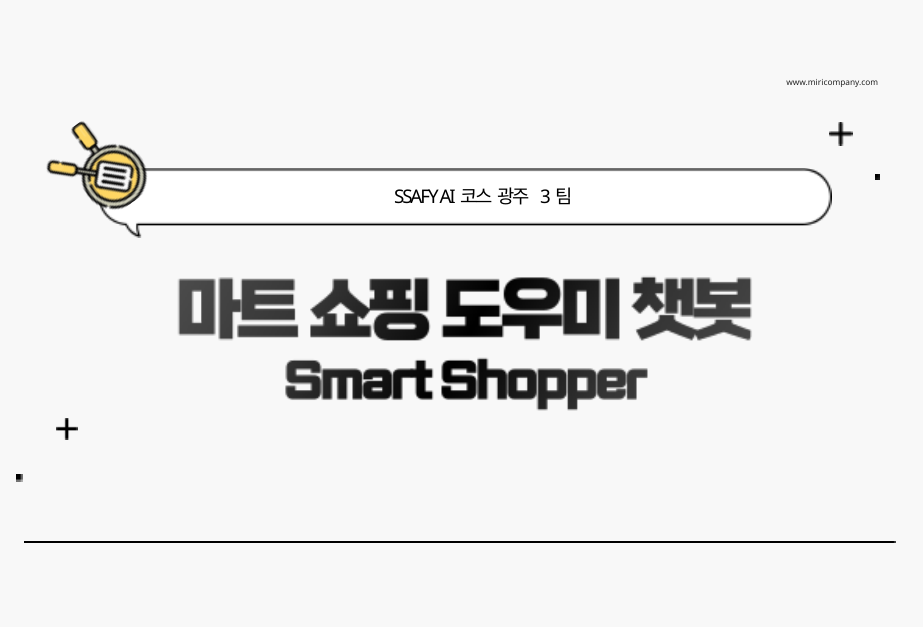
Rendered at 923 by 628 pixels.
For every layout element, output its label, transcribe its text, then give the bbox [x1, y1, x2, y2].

picture [0, 541, 923, 590]
picture [828, 122, 853, 146]
text_box www.miricompany.com [781, 77, 882, 88]
picture [1, 105, 894, 482]
